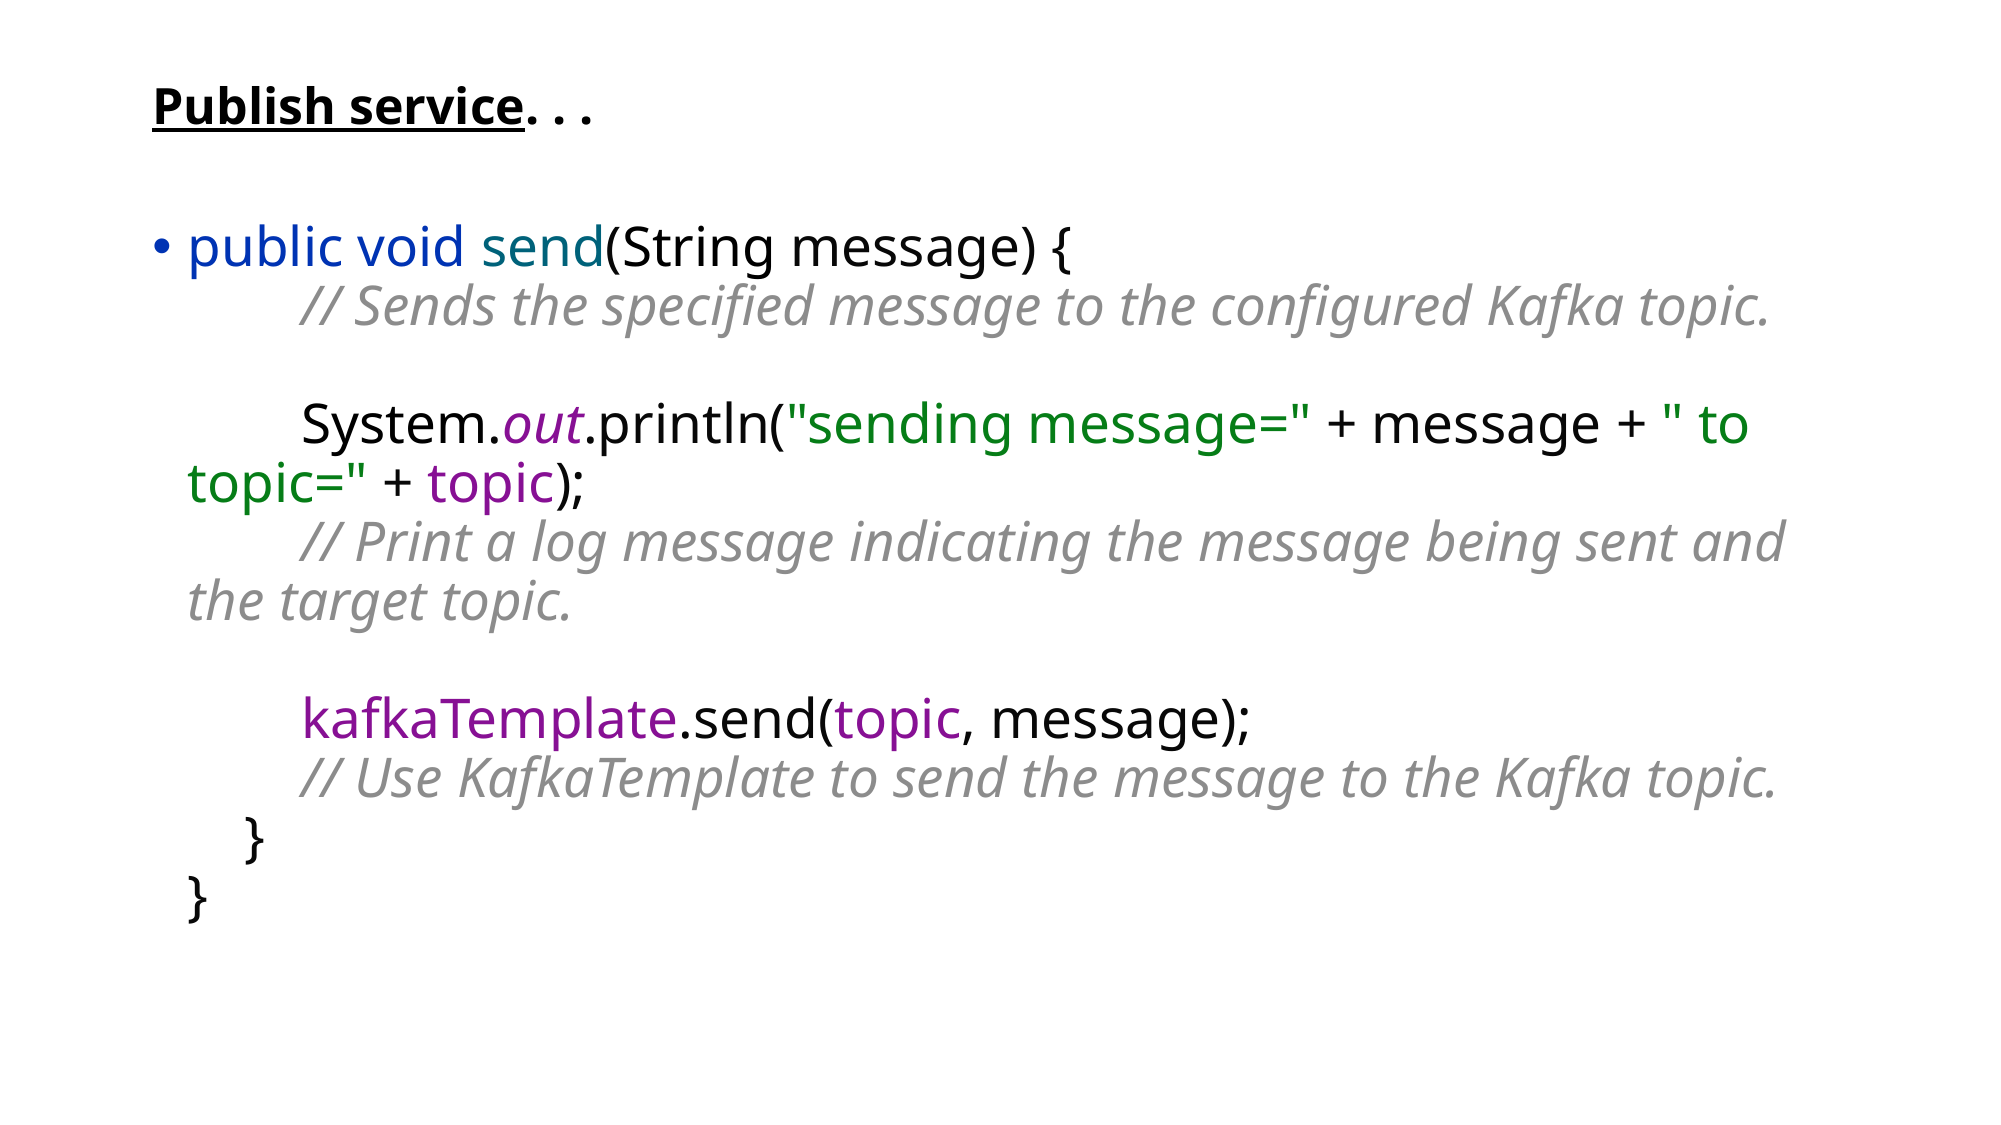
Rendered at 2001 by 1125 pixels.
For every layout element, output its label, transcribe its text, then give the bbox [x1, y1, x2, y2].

list public void send(String message) { // Sends the specified message to the configured Kafka topic. System.out.println("sending message=" + message + " to topic=" + topic); // Print a log message indicating the message being sent and the target topic. kafkaTemplate.send(topic, message); // Use KafkaTemplate to send the message to the Kafka topic. } } [137, 211, 1863, 1014]
title Publish service. . . [137, 59, 1863, 157]
